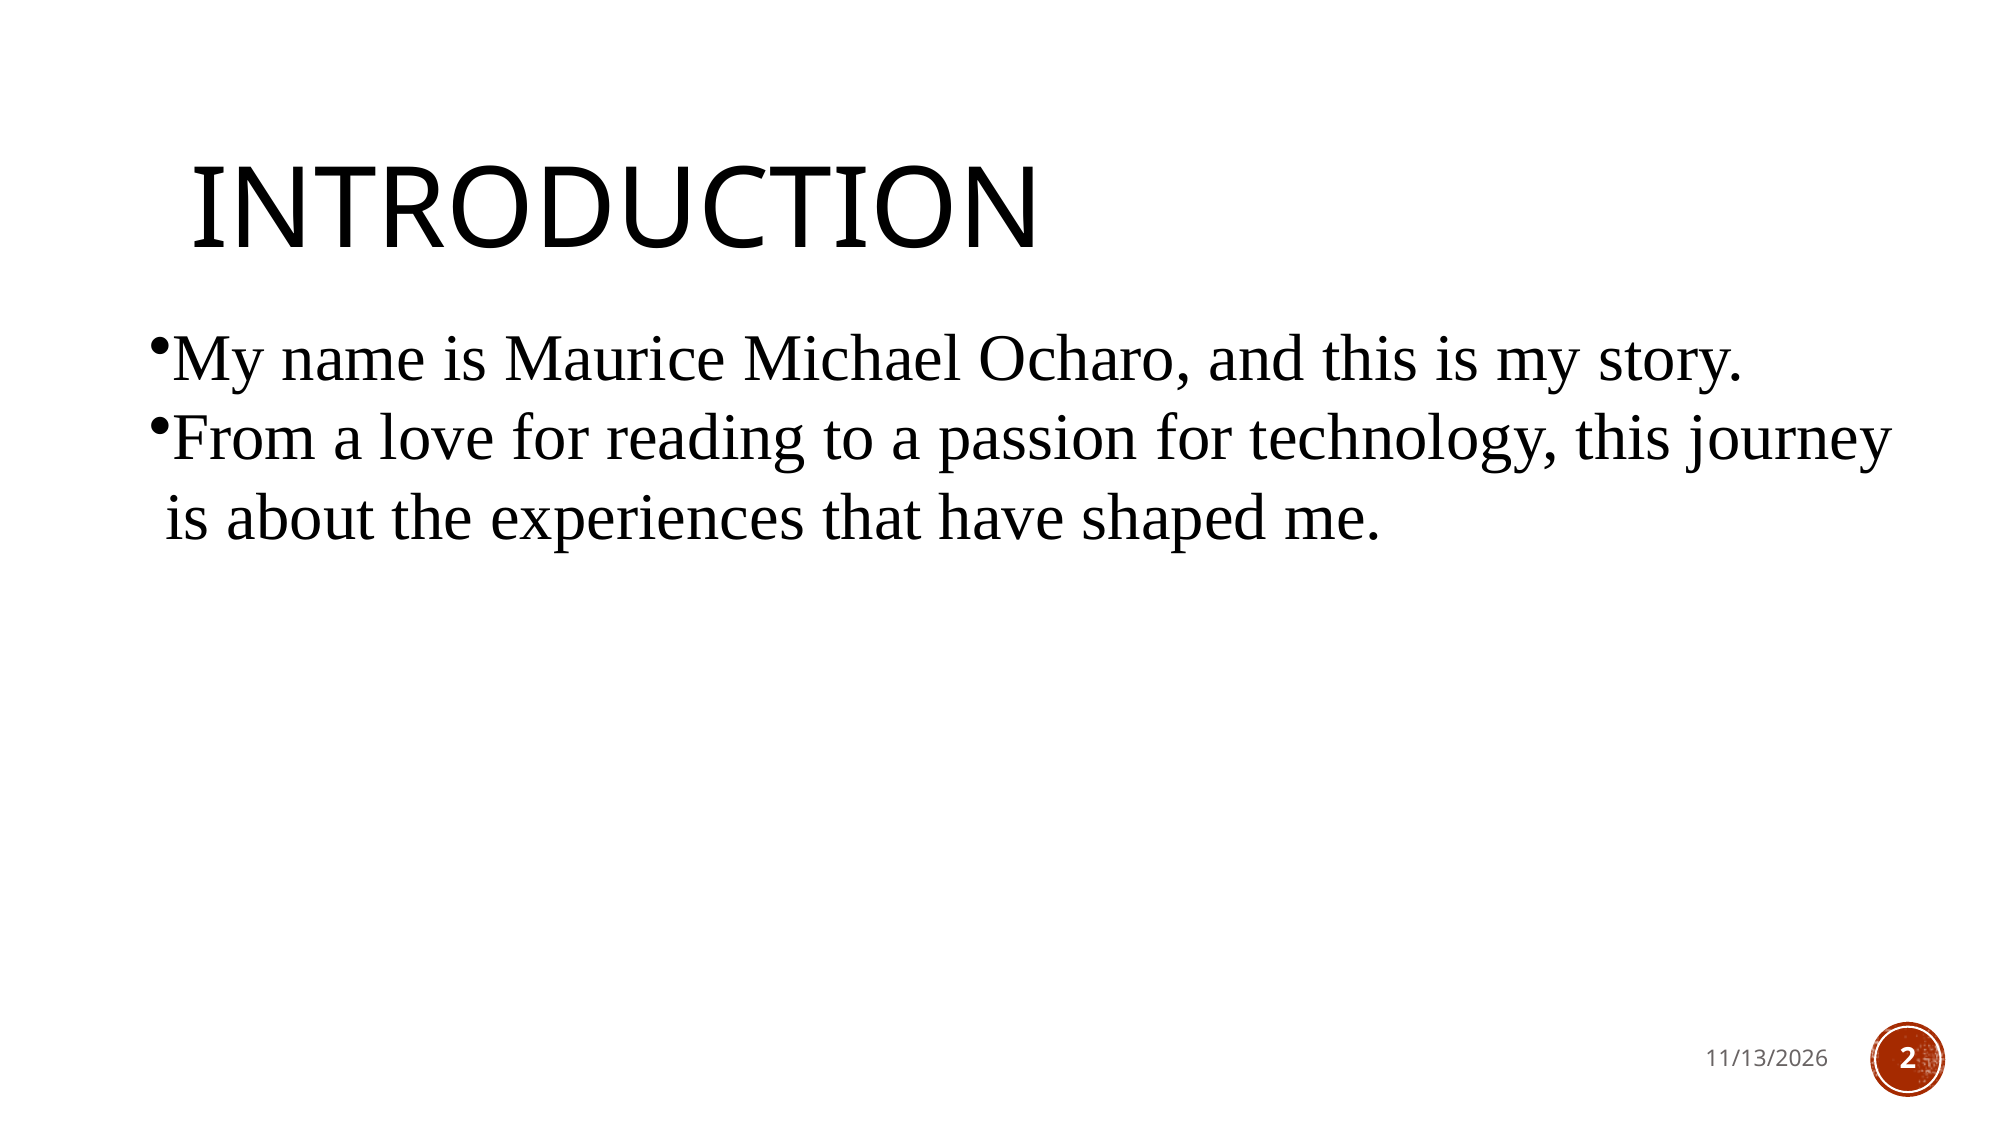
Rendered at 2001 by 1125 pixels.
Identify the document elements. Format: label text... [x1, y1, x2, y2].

slide_number 2 [1855, 1028, 1961, 1089]
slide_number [1306, 1028, 1844, 1089]
list My name is Maurice Michael Ocharo, and this is my story. From a love for reading to a passion for technology, this journey is about the experiences that have shaped me. [133, 67, 1923, 720]
